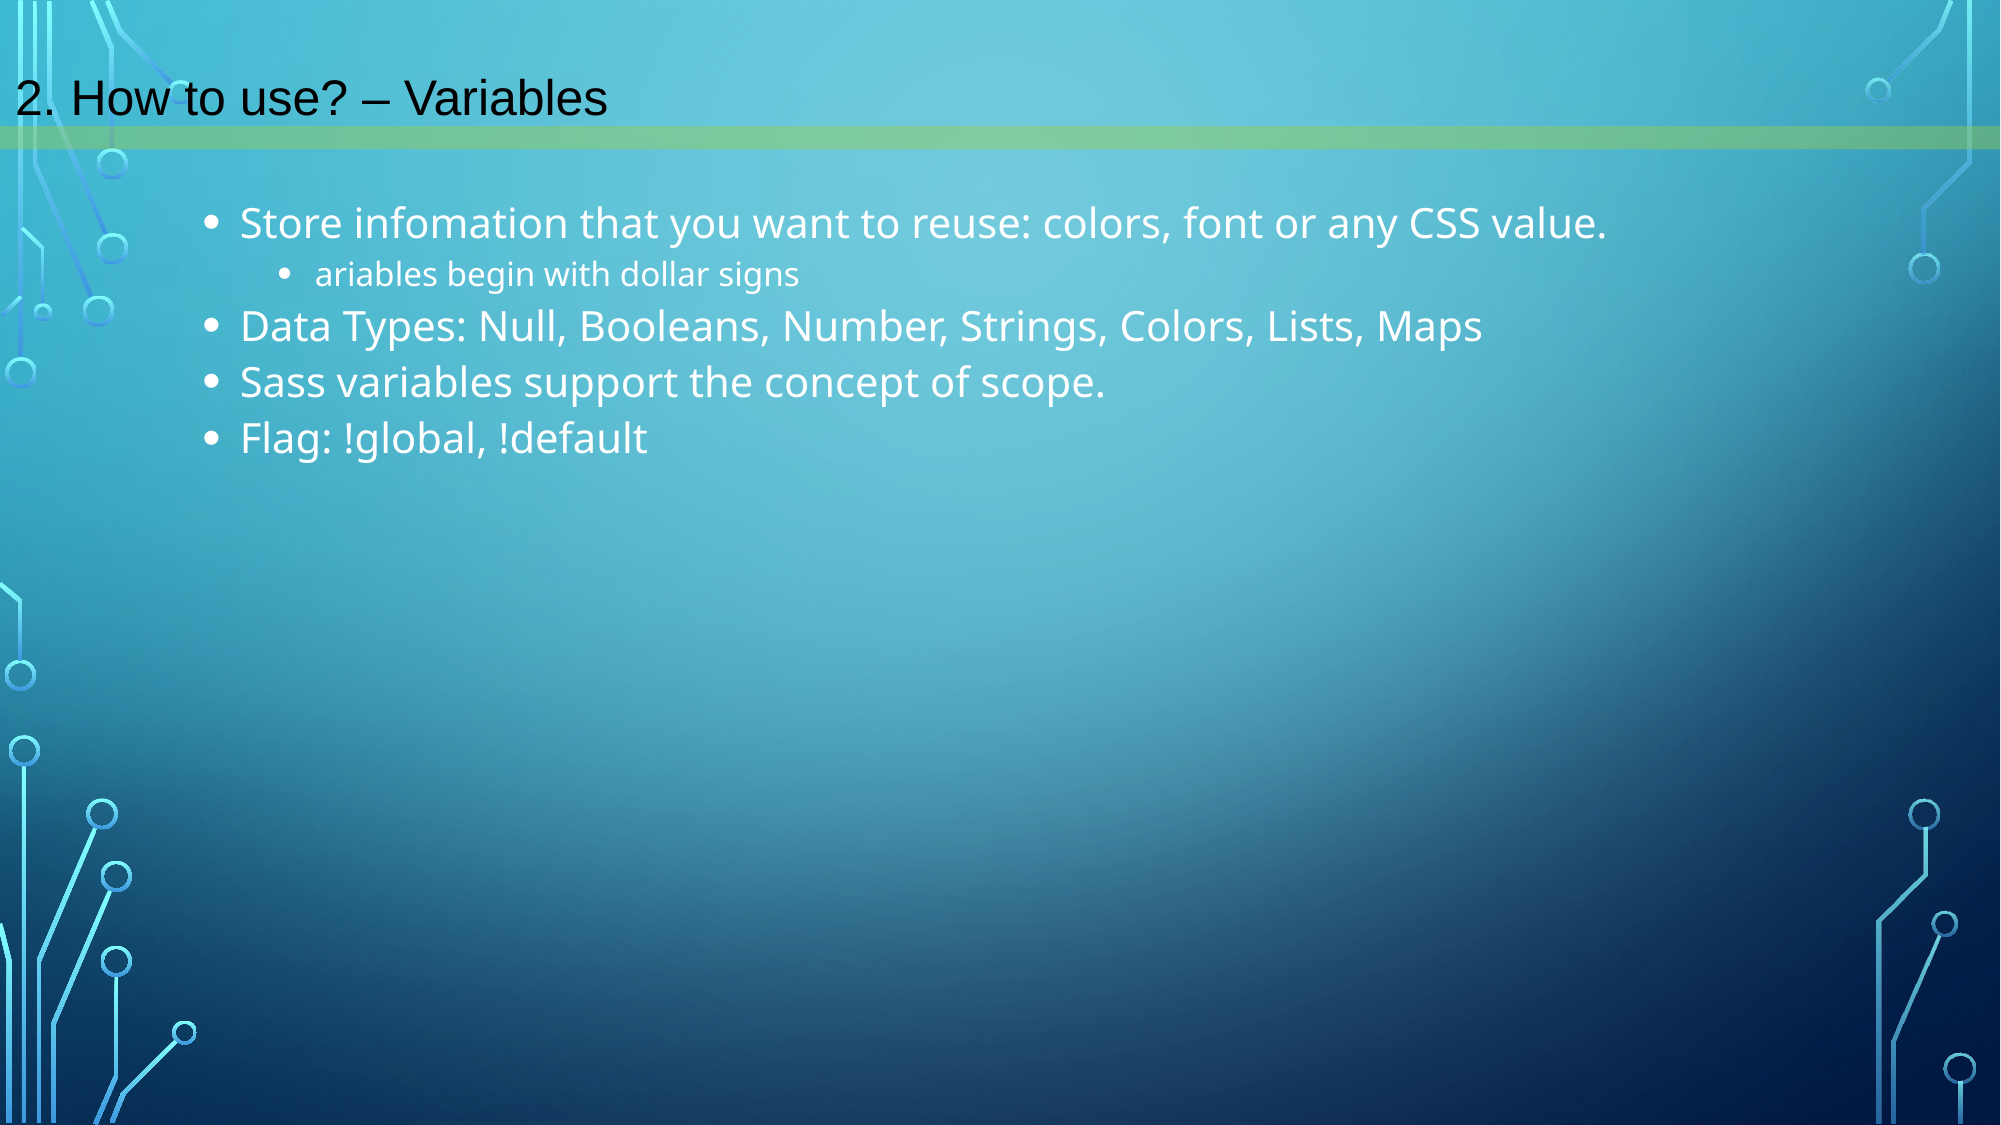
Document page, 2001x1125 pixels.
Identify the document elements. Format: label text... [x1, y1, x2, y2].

text_box [0, 125, 2000, 151]
list Store infomation that you want to reuse: colors, font or any CSS value. ariables begin with dollar signs Data Types: Null, Booleans, Number, Strings, Colors, Lists, Maps Sass variables support the concept of scope. Flag: !global, !default [187, 189, 1813, 950]
title 2. How to use? – Variables [0, 60, 2000, 125]
